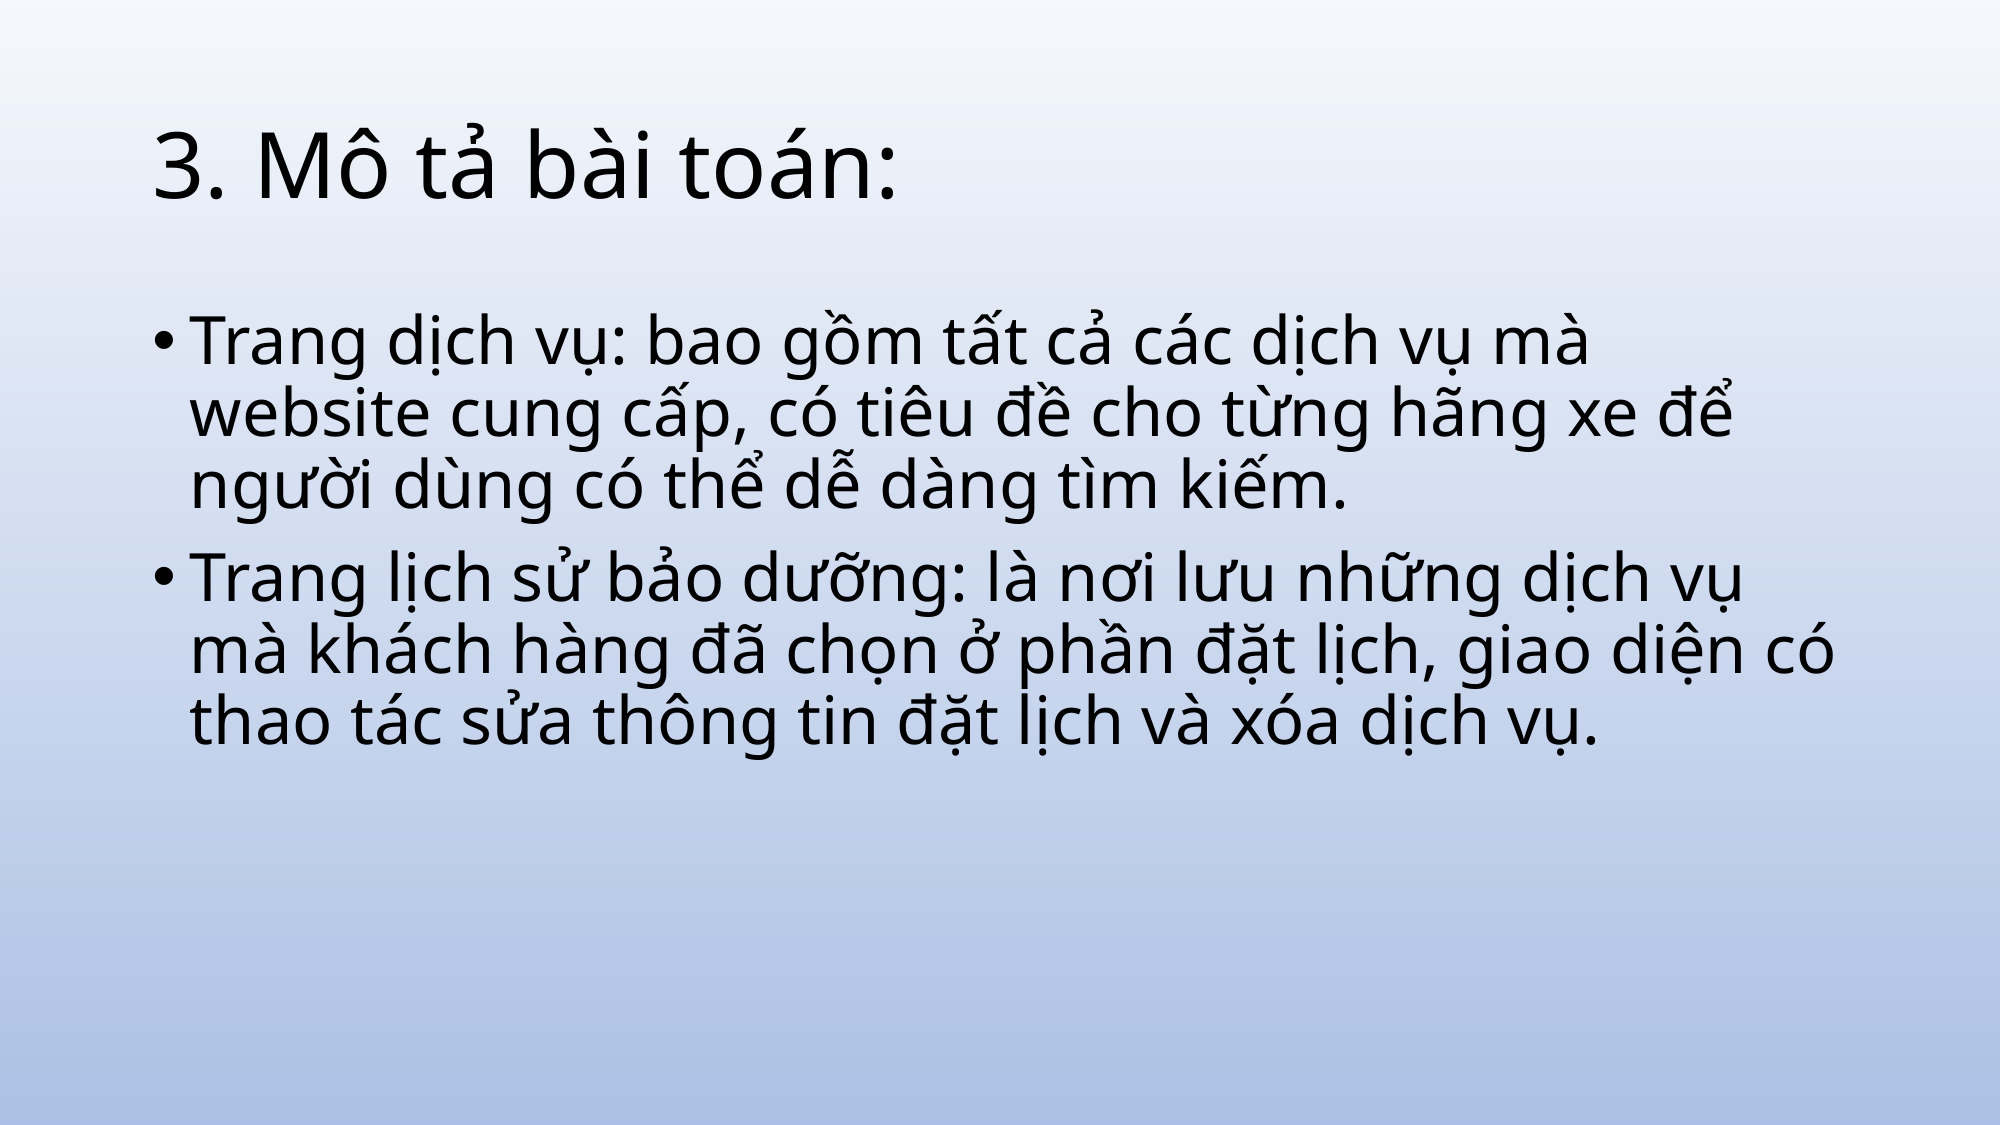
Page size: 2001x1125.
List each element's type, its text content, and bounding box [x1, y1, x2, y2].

title 3. Mô tả bài toán: [137, 59, 1863, 278]
list Trang dịch vụ: bao gồm tất cả các dịch vụ mà website cung cấp, có tiêu đề cho từng hãng xe để người dùng có thể dễ dàng tìm kiếm. Trang lịch sử bảo dưỡng: là nơi lưu những dịch vụ mà khách hàng đã chọn ở phần đặt lịch, giao diện có thao tác sửa thông tin đặt lịch và xóa dịch vụ. [137, 299, 1863, 1014]
